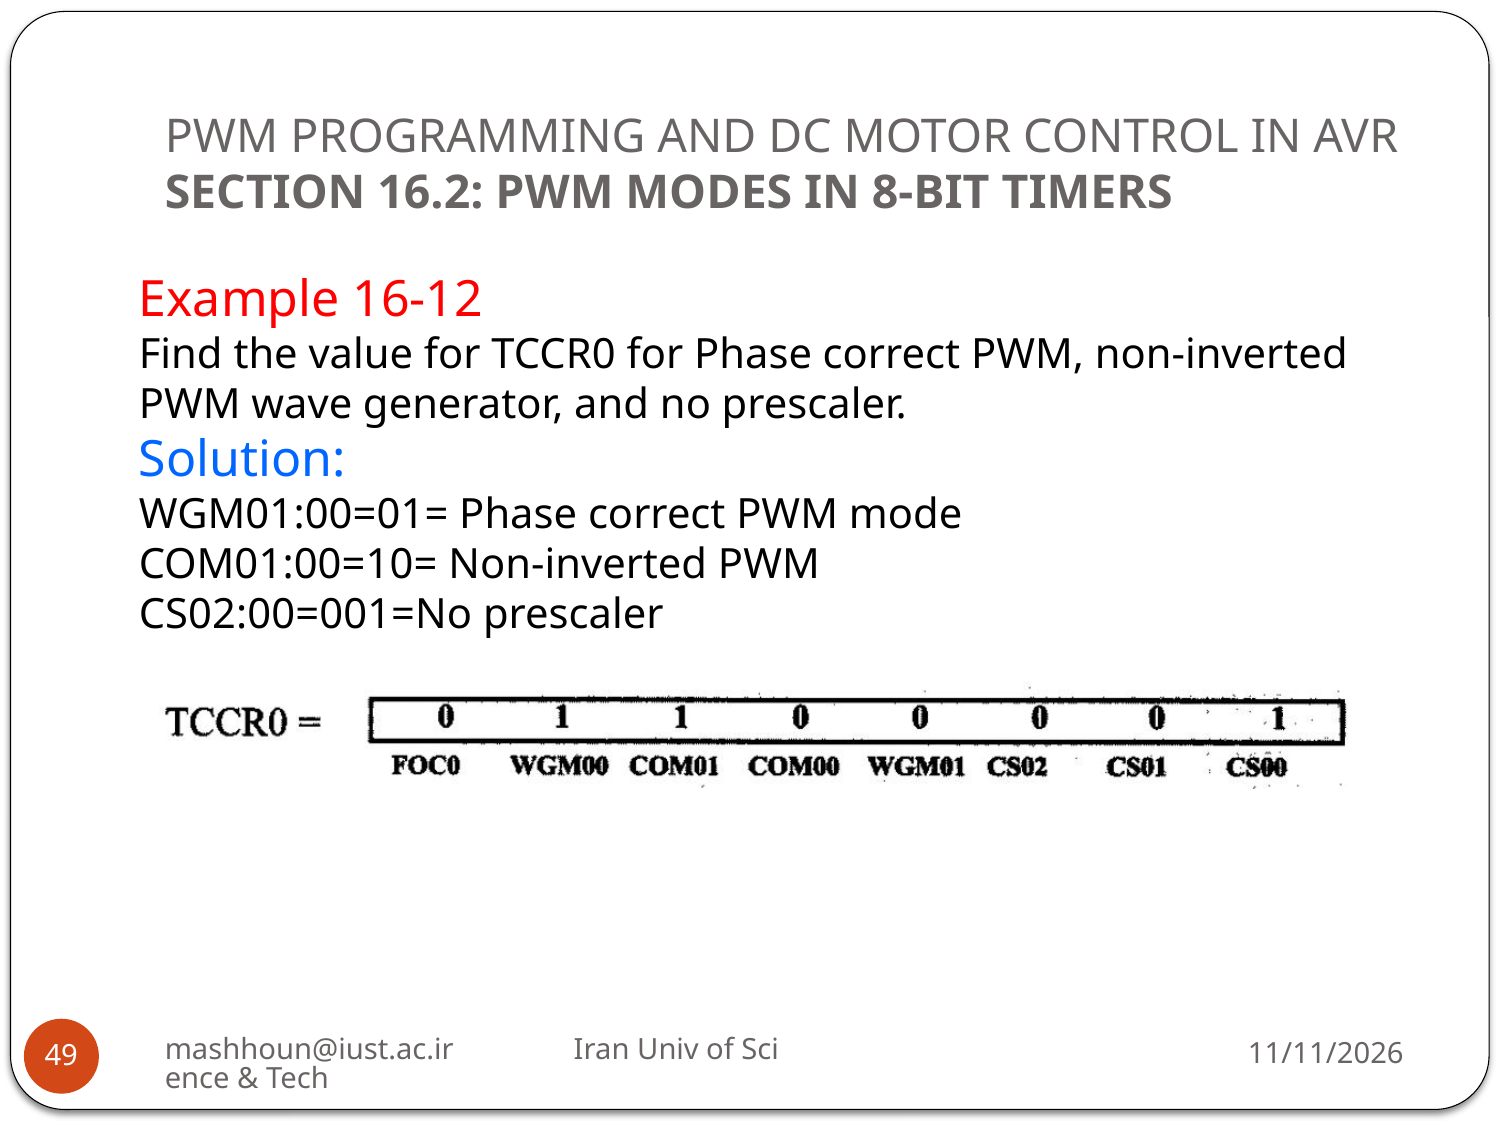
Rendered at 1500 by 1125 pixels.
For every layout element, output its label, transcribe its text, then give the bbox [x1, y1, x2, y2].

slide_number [1012, 1015, 1419, 1094]
text_box Example 16-12 Find the value for TCCR0 for Phase correct PWM, non-inverted PWM wave generator, and no prescaler. Solution: WGM01:00=01= Phase correct PWM mode COM01:00=10= Non-inverted PWM CS02:00=001=No prescaler [123, 259, 1365, 644]
title PWM PROGRAMMING AND DC MOTOR CONTROL IN AVR SECTION 16.2: PWM MODES IN 8-BIT TIMERS [150, 45, 1425, 233]
picture [159, 680, 1360, 790]
slide_number 49 [23, 1018, 99, 1094]
footer mashhoun@iust.ac.ir Iran Univ of Science & Tech [150, 1012, 800, 1088]
